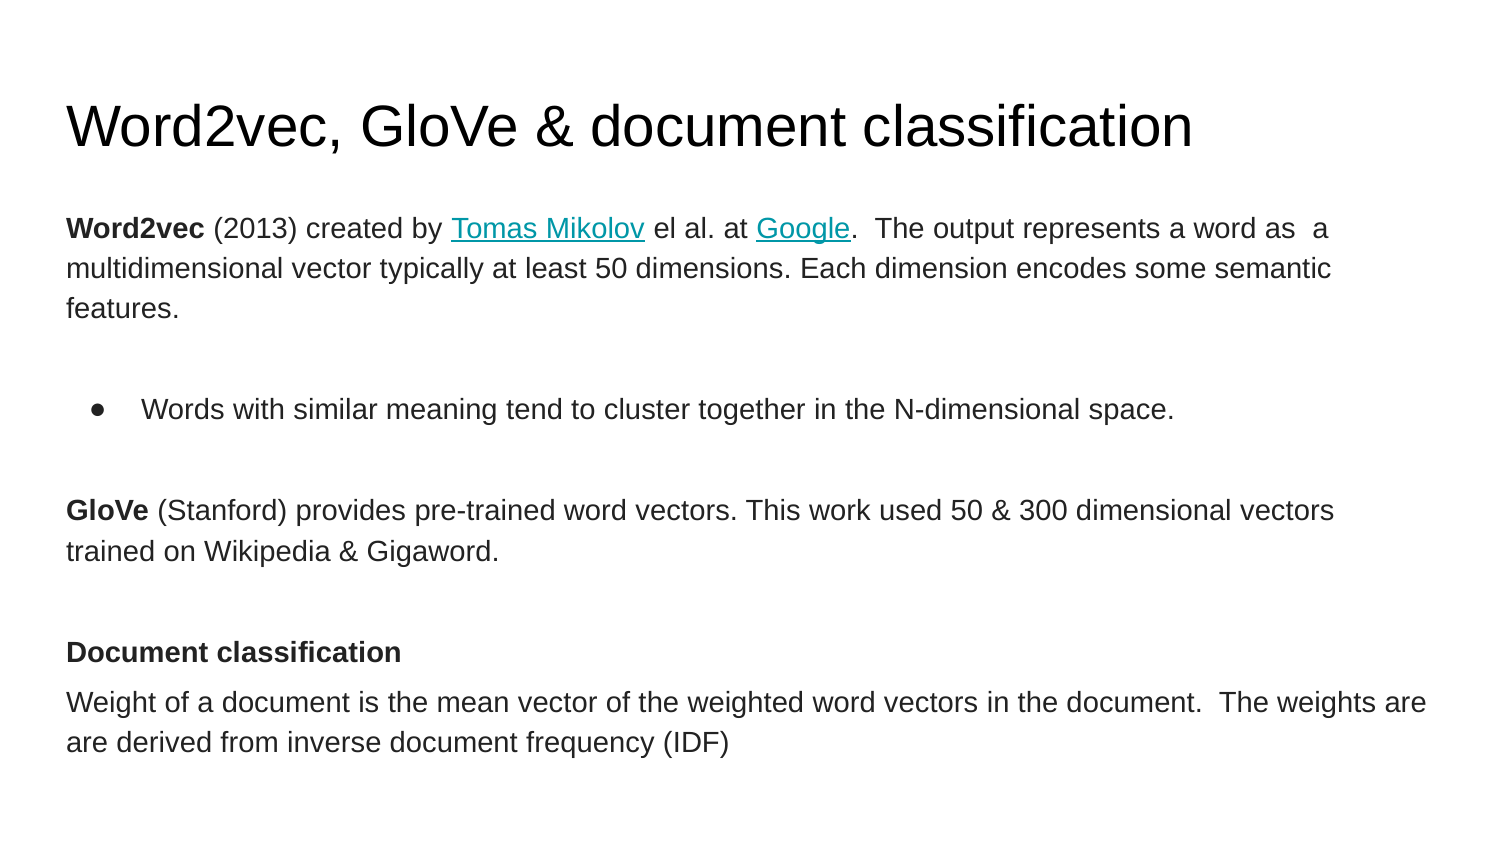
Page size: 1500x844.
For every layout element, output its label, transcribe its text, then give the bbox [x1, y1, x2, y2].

list Word2vec (2013) created by Tomas Mikolov el al. at Google. The output represents a word as a multidimensional vector typically at least 50 dimensions. Each dimension encodes some semantic features. Words with similar meaning tend to cluster together in the N-dimensional space. GloVe (Stanford) provides pre-trained word vectors. This work used 50 & 300 dimensional vectors trained on Wikipedia & Gigaword. Document classification Weight of a document is the mean vector of the weighted word vectors in the document. The weights are are derived from inverse document frequency (IDF) [51, 189, 1449, 788]
title Word2vec, GloVe & document classification [51, 72, 1449, 167]
